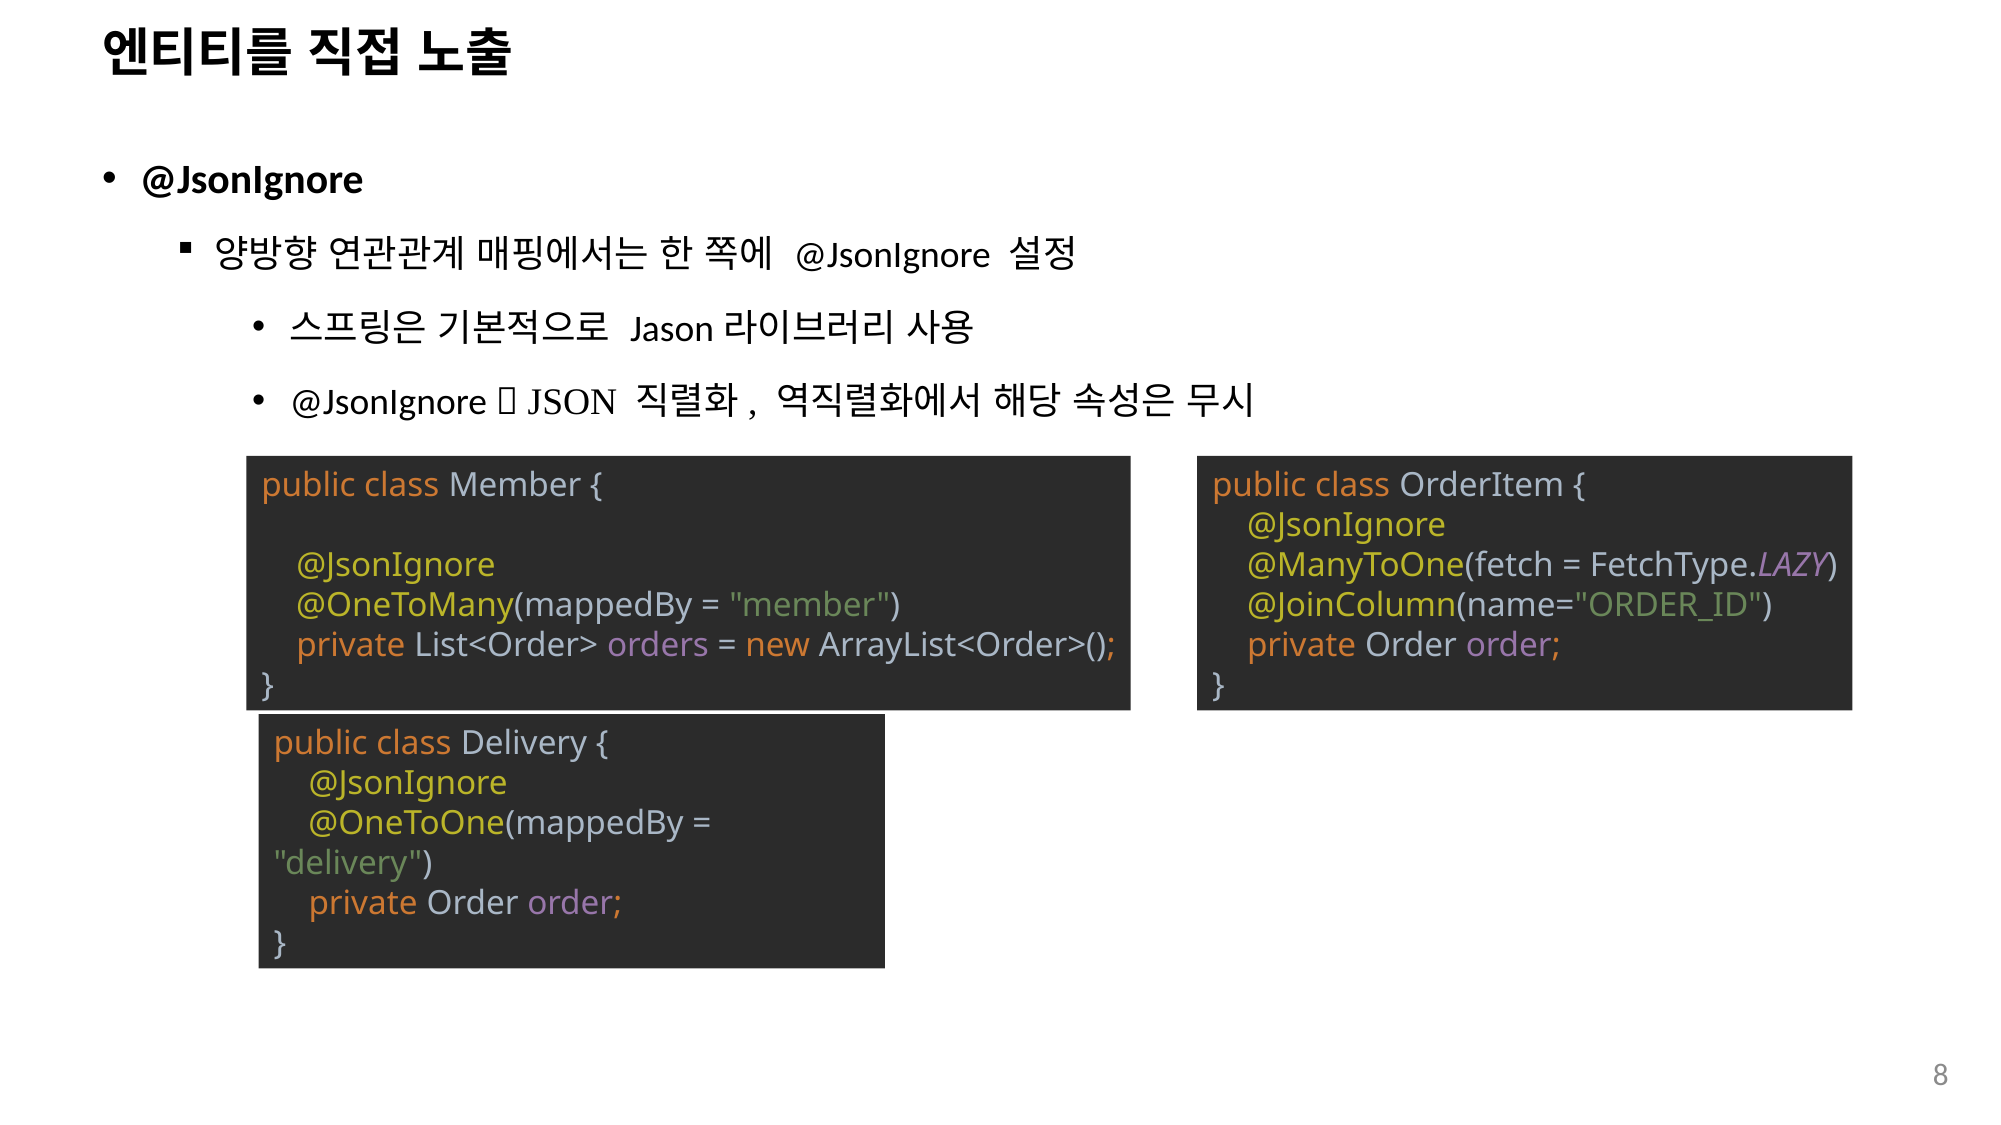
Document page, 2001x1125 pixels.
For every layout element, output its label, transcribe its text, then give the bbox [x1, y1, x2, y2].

slide_number 8 [1513, 1042, 1964, 1103]
list @JsonIgnore 양방향 연관관계 매핑에서는 한 쪽에 @JsonIgnore 설정 스프링은 기본적으로 Jason라이브러리 사용 @JsonIgnore  JSON 직렬화, 역직렬화에서 해당 속성은 무시 [87, 124, 1946, 1066]
title 엔티티를 직접 노출 [87, 26, 1812, 83]
text_box public class OrderItem { @JsonIgnore @ManyToOne(fetch = FetchType.LAZY) @JoinColumn(name="ORDER_ID") private Order order; } [1197, 455, 1853, 711]
text_box public class Delivery { @JsonIgnore @OneToOne(mappedBy = "delivery") private Order order; } [258, 714, 885, 969]
text_box public class Member { @JsonIgnore @OneToMany(mappedBy = "member") private List<Order> orders = new ArrayList<Order>(); } [246, 455, 1131, 711]
